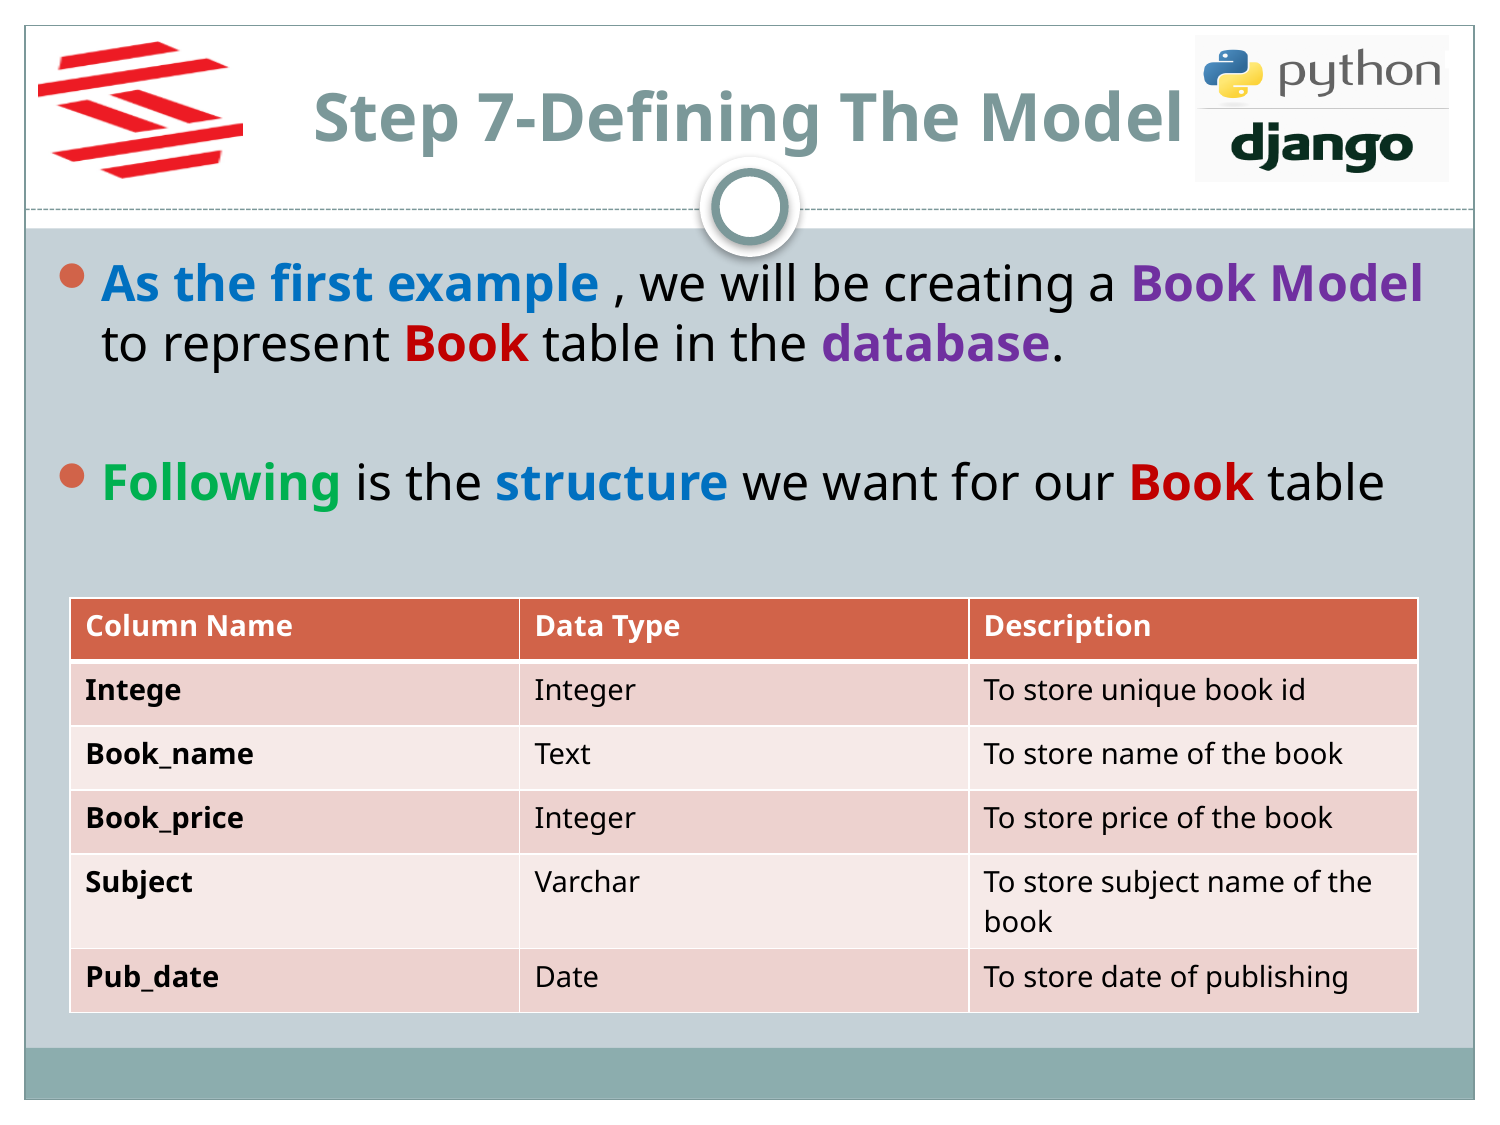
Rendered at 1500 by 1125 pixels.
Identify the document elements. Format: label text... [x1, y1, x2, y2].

table_cell To store subject name of the book [970, 855, 1417, 948]
table_header Description [970, 599, 1417, 659]
list As the first example , we will be creating a Book Model to represent Book table in the database. Following is the structure we want for our Book table [41, 243, 1471, 1125]
table_cell To store unique book id [970, 664, 1417, 725]
table_cell Text [520, 727, 968, 789]
table_cell Book_price [71, 791, 519, 853]
table_header Column Name [71, 599, 519, 659]
table_cell Date [520, 949, 968, 1012]
table_cell Book_name [71, 727, 519, 789]
table_cell Integer [520, 791, 968, 853]
picture [1195, 34, 1449, 183]
table_cell To store name of the book [970, 727, 1417, 789]
table_cell Pub_date [71, 949, 519, 1012]
table_header Data Type [520, 599, 968, 659]
title Step 7-Defining The Model [237, 37, 1190, 162]
table_cell Intege [71, 664, 519, 725]
table_cell Integer [520, 664, 968, 725]
table_cell To store price of the book [970, 791, 1417, 853]
table_cell Varchar [520, 855, 968, 948]
table_cell To store date of publishing [970, 949, 1417, 1012]
table_cell Subject [71, 855, 519, 948]
picture [37, 40, 243, 185]
